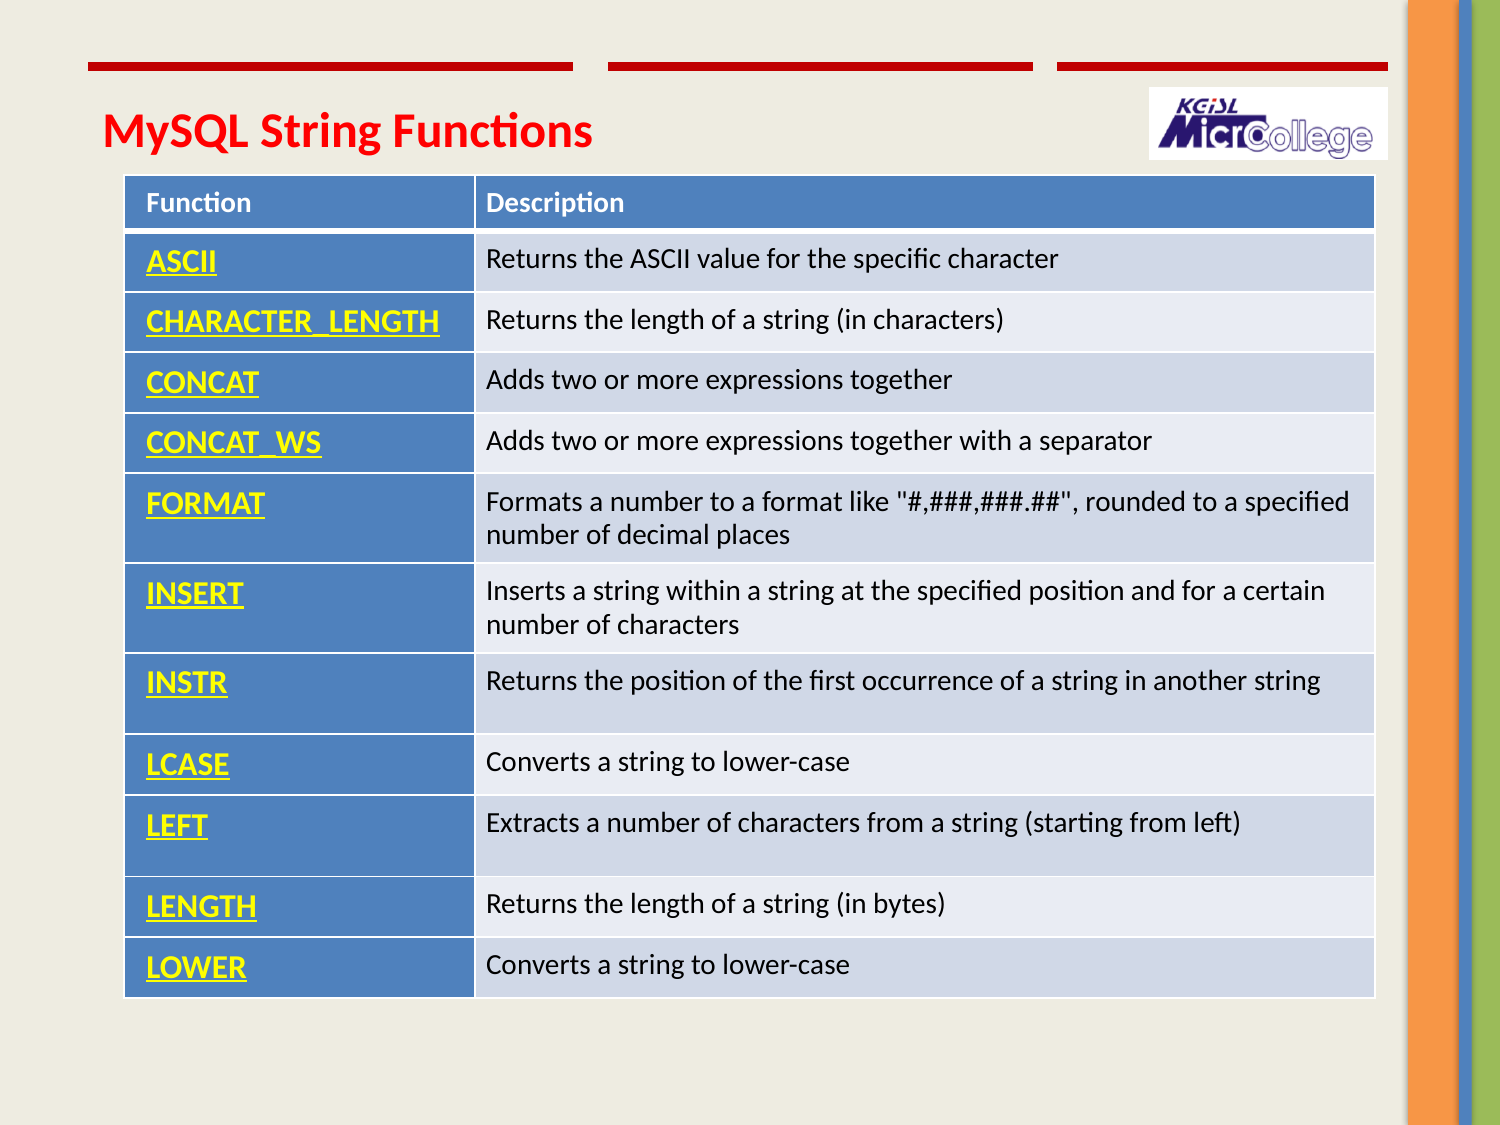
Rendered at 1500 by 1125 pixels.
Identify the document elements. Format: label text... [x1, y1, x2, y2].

table_cell Converts a string to lower-case [476, 735, 1374, 794]
table_cell INSTR [125, 654, 474, 733]
table_cell Returns the ASCII value for the specific character [476, 234, 1374, 291]
table_cell Returns the length of a string (in bytes) [476, 877, 1374, 936]
table_cell CHARACTER_LENGTH [125, 293, 474, 351]
table_cell Extracts a number of characters from a string (starting from left) [476, 796, 1374, 876]
picture [1149, 87, 1389, 160]
table_cell Adds two or more expressions together [476, 353, 1374, 412]
table_cell FORMAT [125, 474, 474, 562]
table_cell ASCII [125, 234, 474, 291]
table_cell Adds two or more expressions together with a separator [476, 414, 1374, 472]
table_cell LENGTH [125, 877, 474, 936]
table_header Function [125, 176, 474, 228]
table_cell CONCAT_WS [125, 414, 474, 472]
list MySQL String Functions [87, 90, 1313, 1100]
table_cell Inserts a string within a string at the specified position and for a certain number of characters [476, 564, 1374, 652]
table_cell CONCAT [125, 353, 474, 412]
table_cell LOWER [125, 938, 474, 997]
table_cell Returns the length of a string (in characters) [476, 293, 1374, 351]
table_cell Formats a number to a format like "#,###,###.##", rounded to a specified number of decimal places [476, 474, 1374, 562]
table_cell LCASE [125, 735, 474, 794]
table_cell LEFT [125, 796, 474, 876]
table_cell INSERT [125, 564, 474, 652]
table_cell Converts a string to lower-case [476, 938, 1374, 997]
table_header Description [476, 176, 1374, 228]
table_cell Returns the position of the first occurrence of a string in another string [476, 654, 1374, 733]
